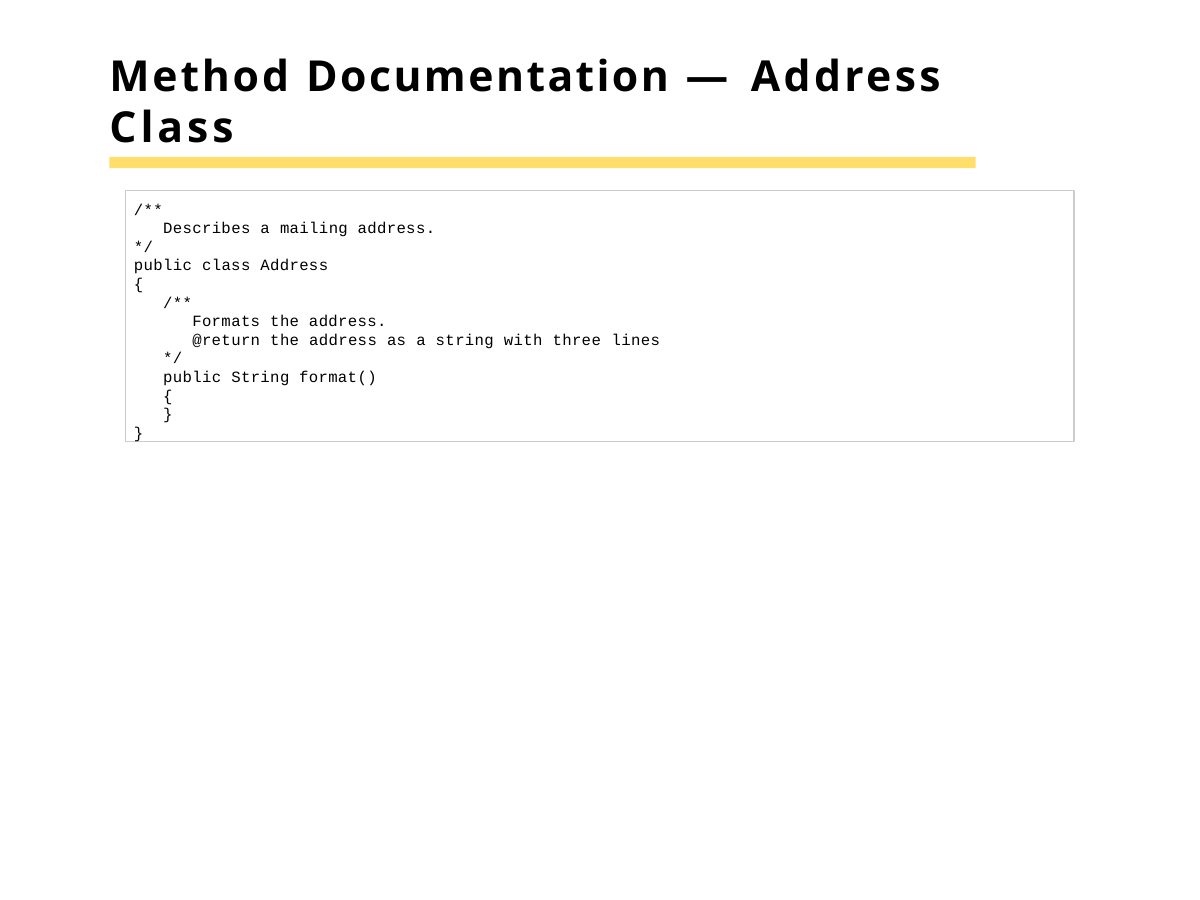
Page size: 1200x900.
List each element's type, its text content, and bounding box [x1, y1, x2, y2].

title Method Documentation — Address Class [107, 49, 1093, 200]
text_box /** Describes a mailing address. */ public class Address { /** Formats the address. @return the address as a string with three lines */ public String format() { } } [125, 190, 1075, 442]
